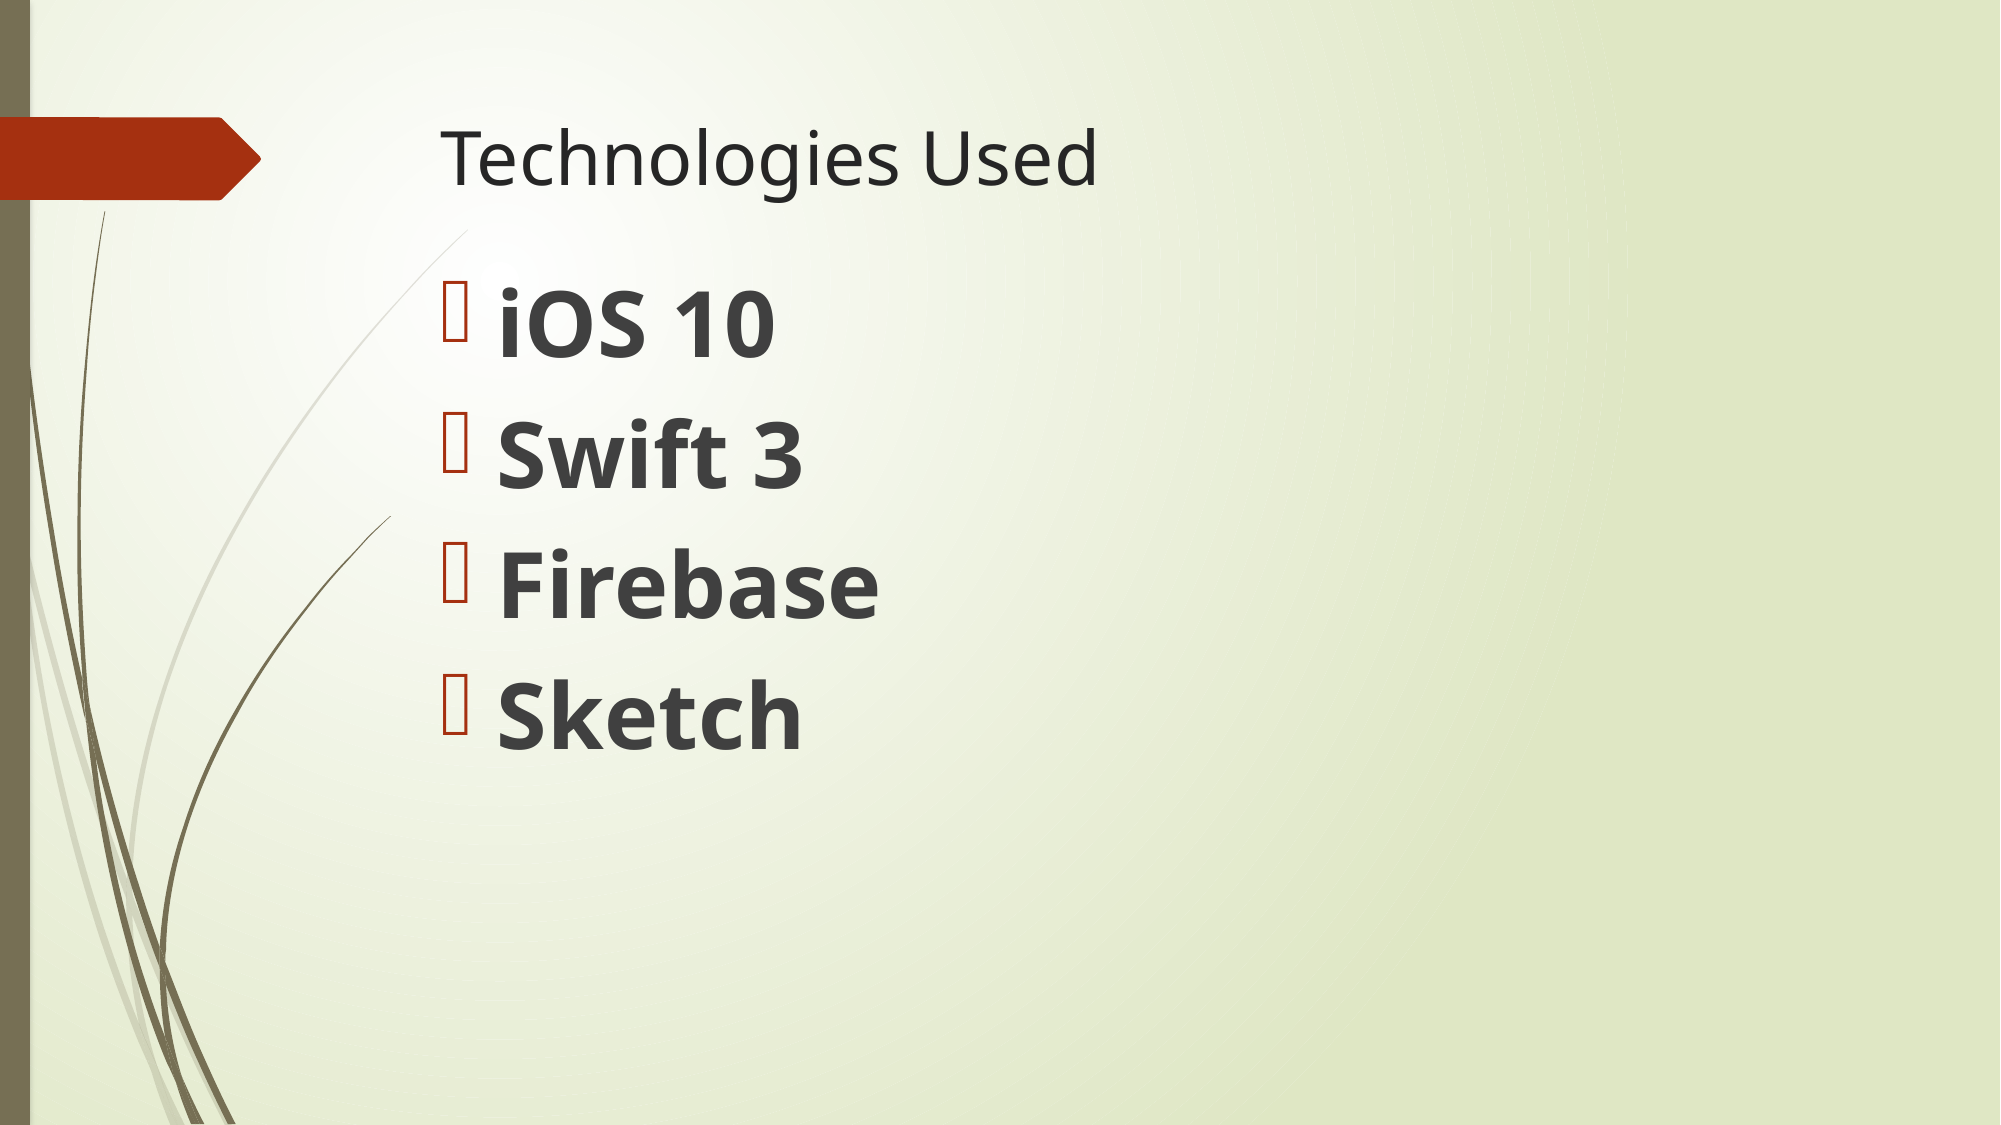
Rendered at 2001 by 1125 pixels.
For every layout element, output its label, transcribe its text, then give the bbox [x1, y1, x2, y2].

list iOS 10 Swift 3 Firebase Sketch [425, 257, 1526, 970]
title Technologies Used [425, 102, 1888, 313]
